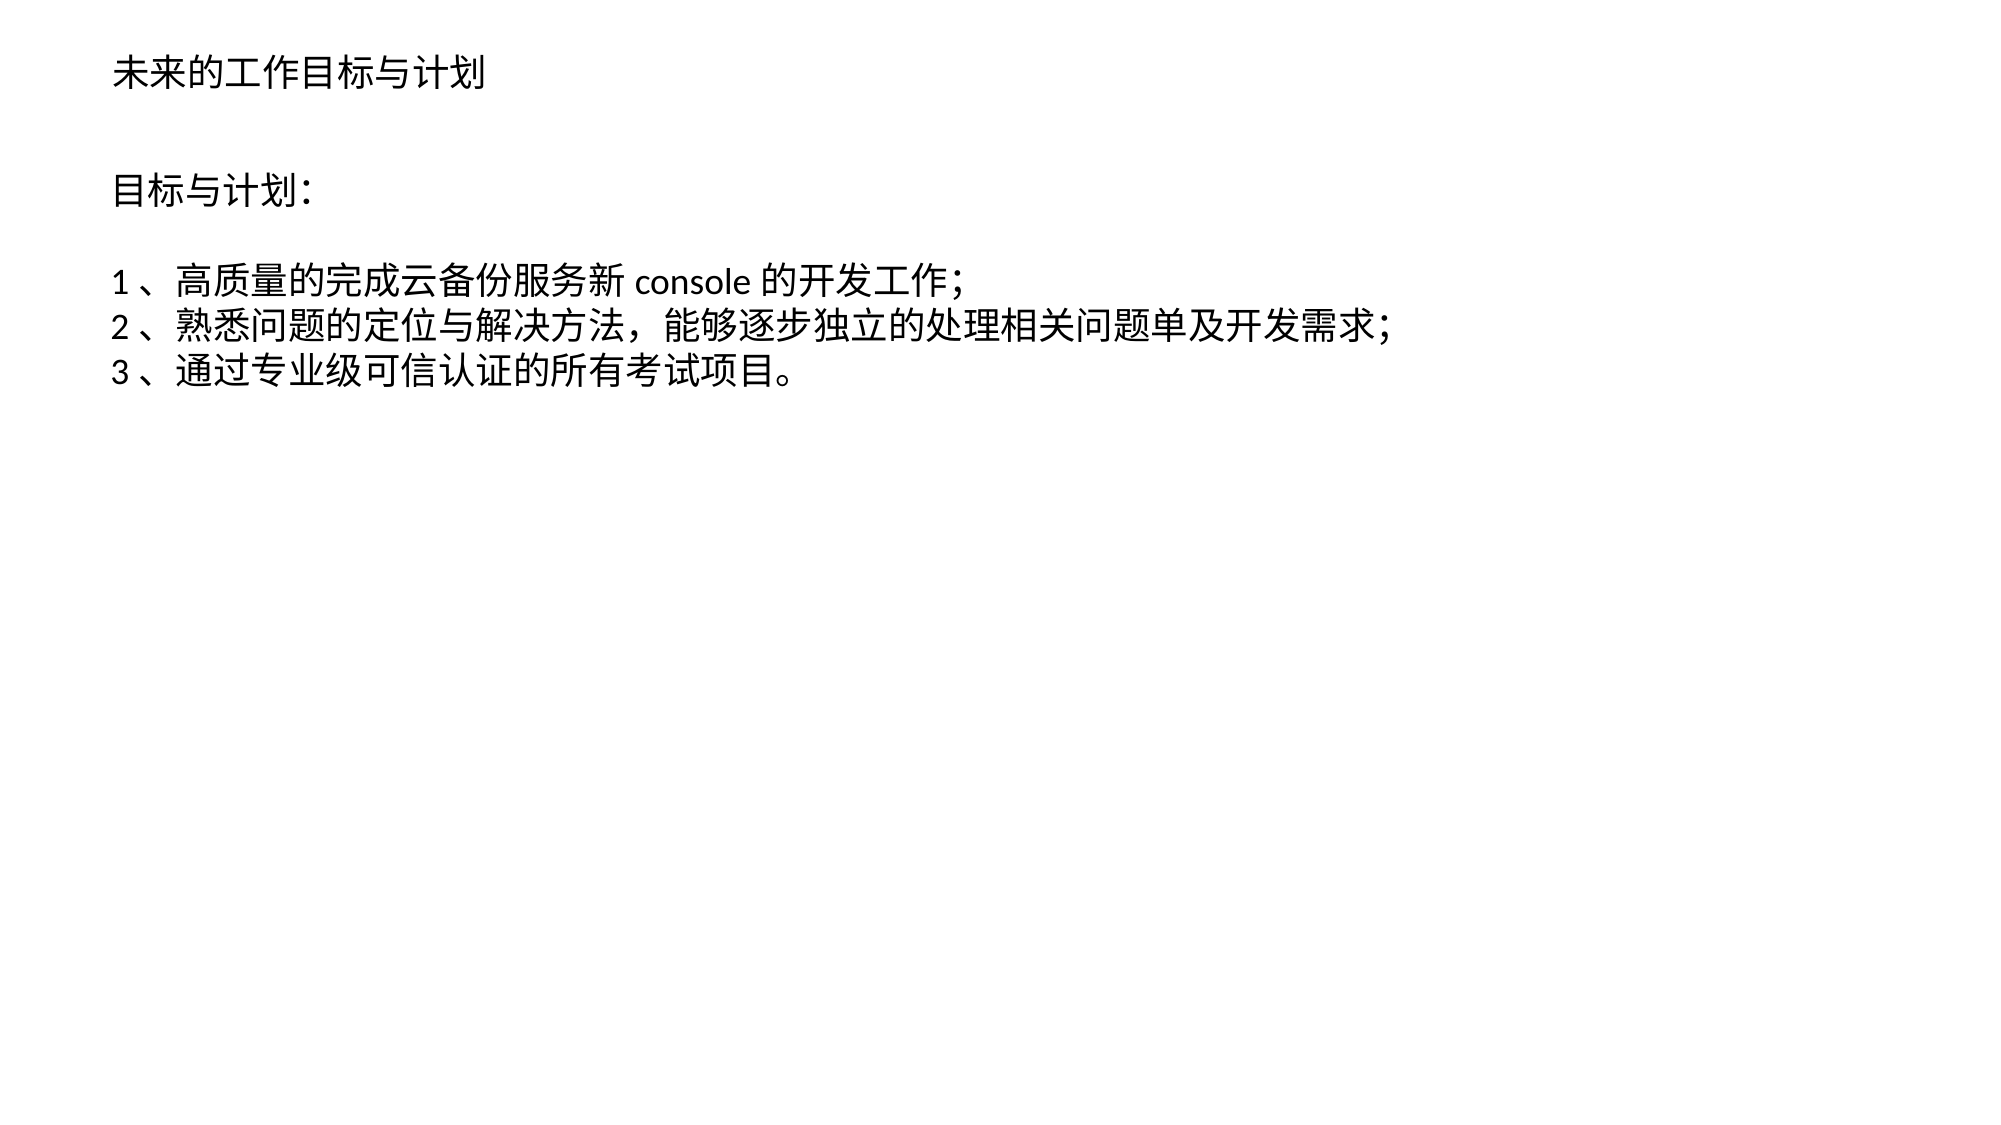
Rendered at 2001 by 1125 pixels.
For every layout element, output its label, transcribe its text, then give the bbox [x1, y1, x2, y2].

text_box 目标与计划： 1、高质量的完成云备份服务新console的开发工作； 2、熟悉问题的定位与解决方法，能够逐步独立的处理相关问题单及开发需求； 3、通过专业级可信认证的所有考试项目。 [95, 160, 1800, 400]
text_box 未来的工作目标与计划 [97, 41, 503, 102]
